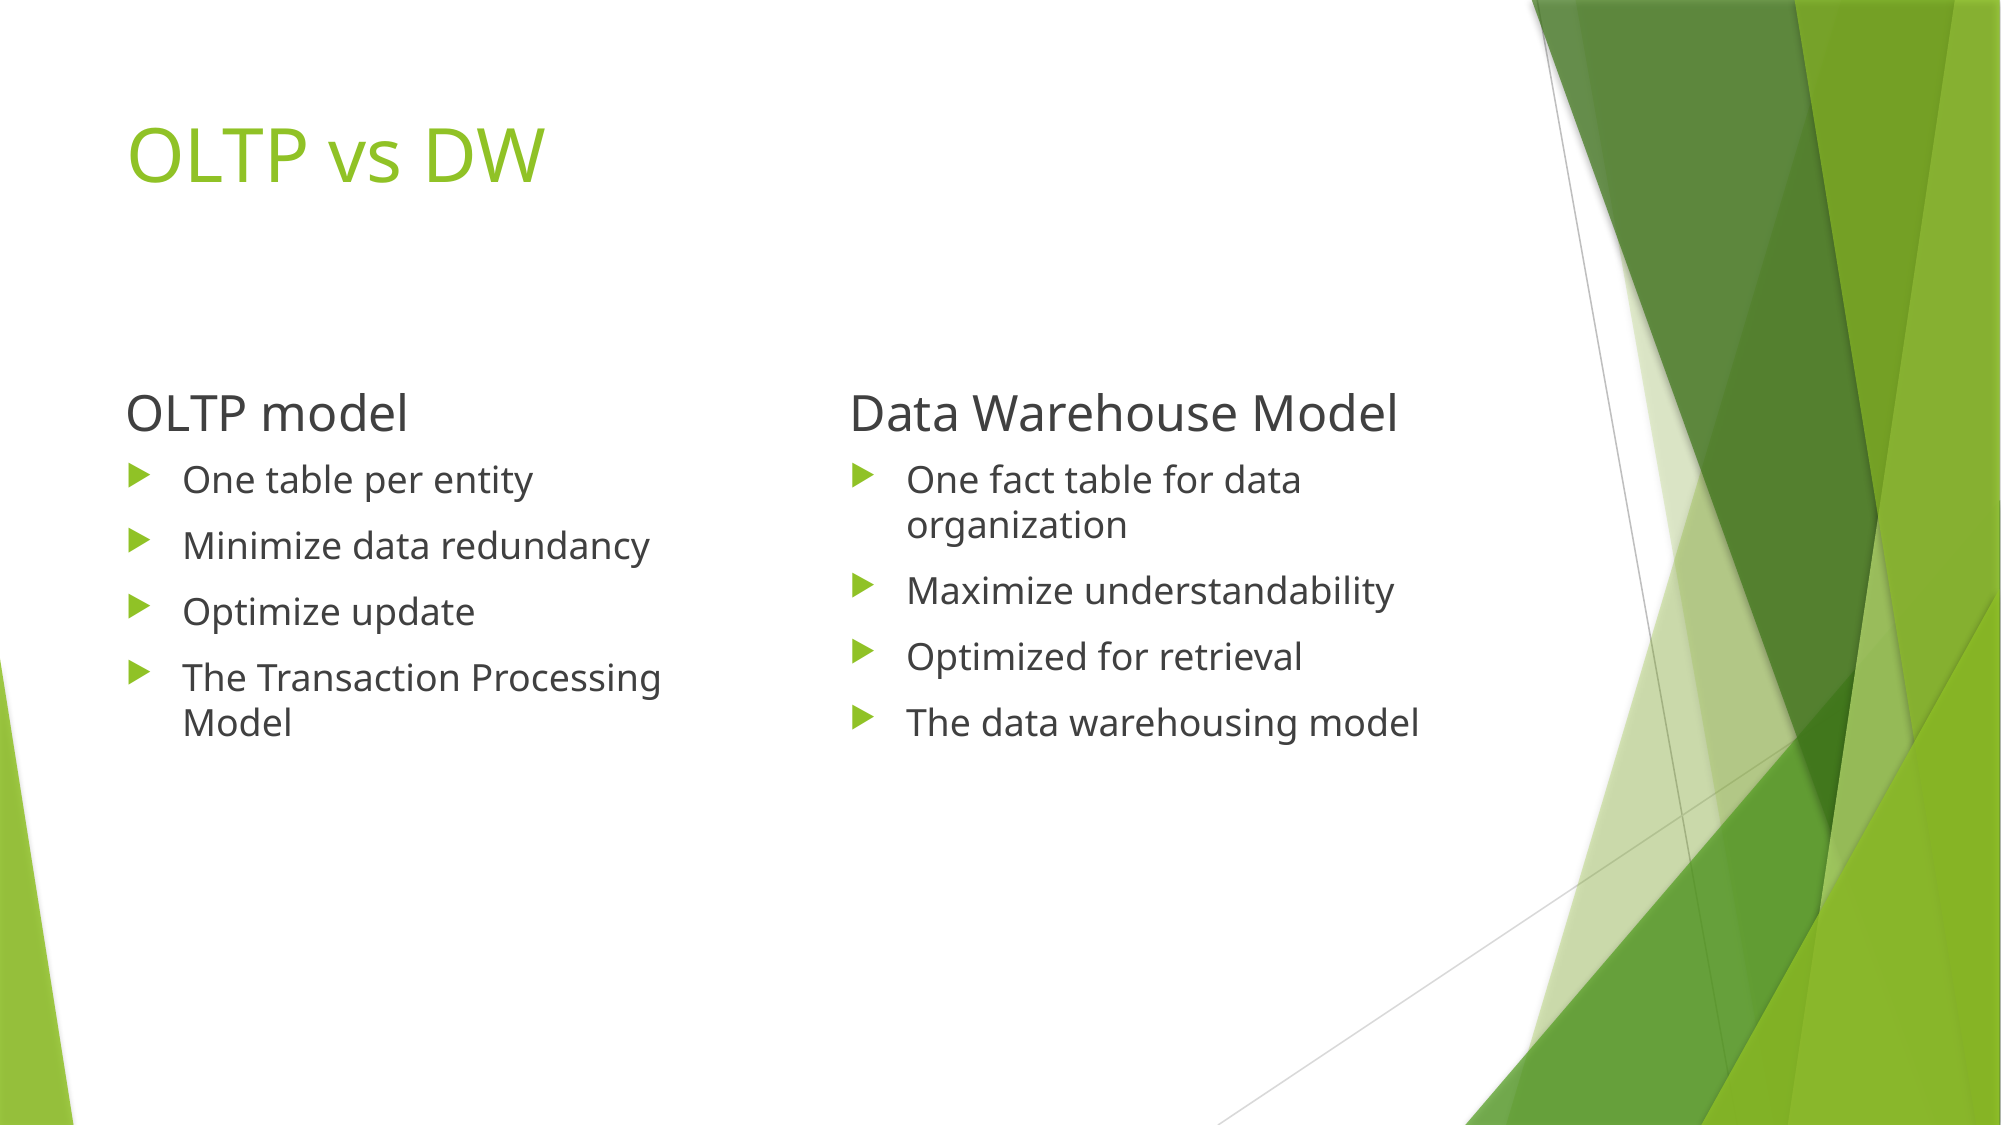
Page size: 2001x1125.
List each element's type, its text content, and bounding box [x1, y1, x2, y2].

list OLTP model [110, 354, 798, 448]
title OLTP vs DW [111, 99, 1522, 317]
list Data Warehouse Model [834, 354, 1522, 448]
list One table per entity Minimize data redundancy Optimize update The Transaction Processing Model [110, 448, 798, 991]
list One fact table for data organization Maximize understandability Optimized for retrieval The data warehousing model [834, 448, 1522, 991]
